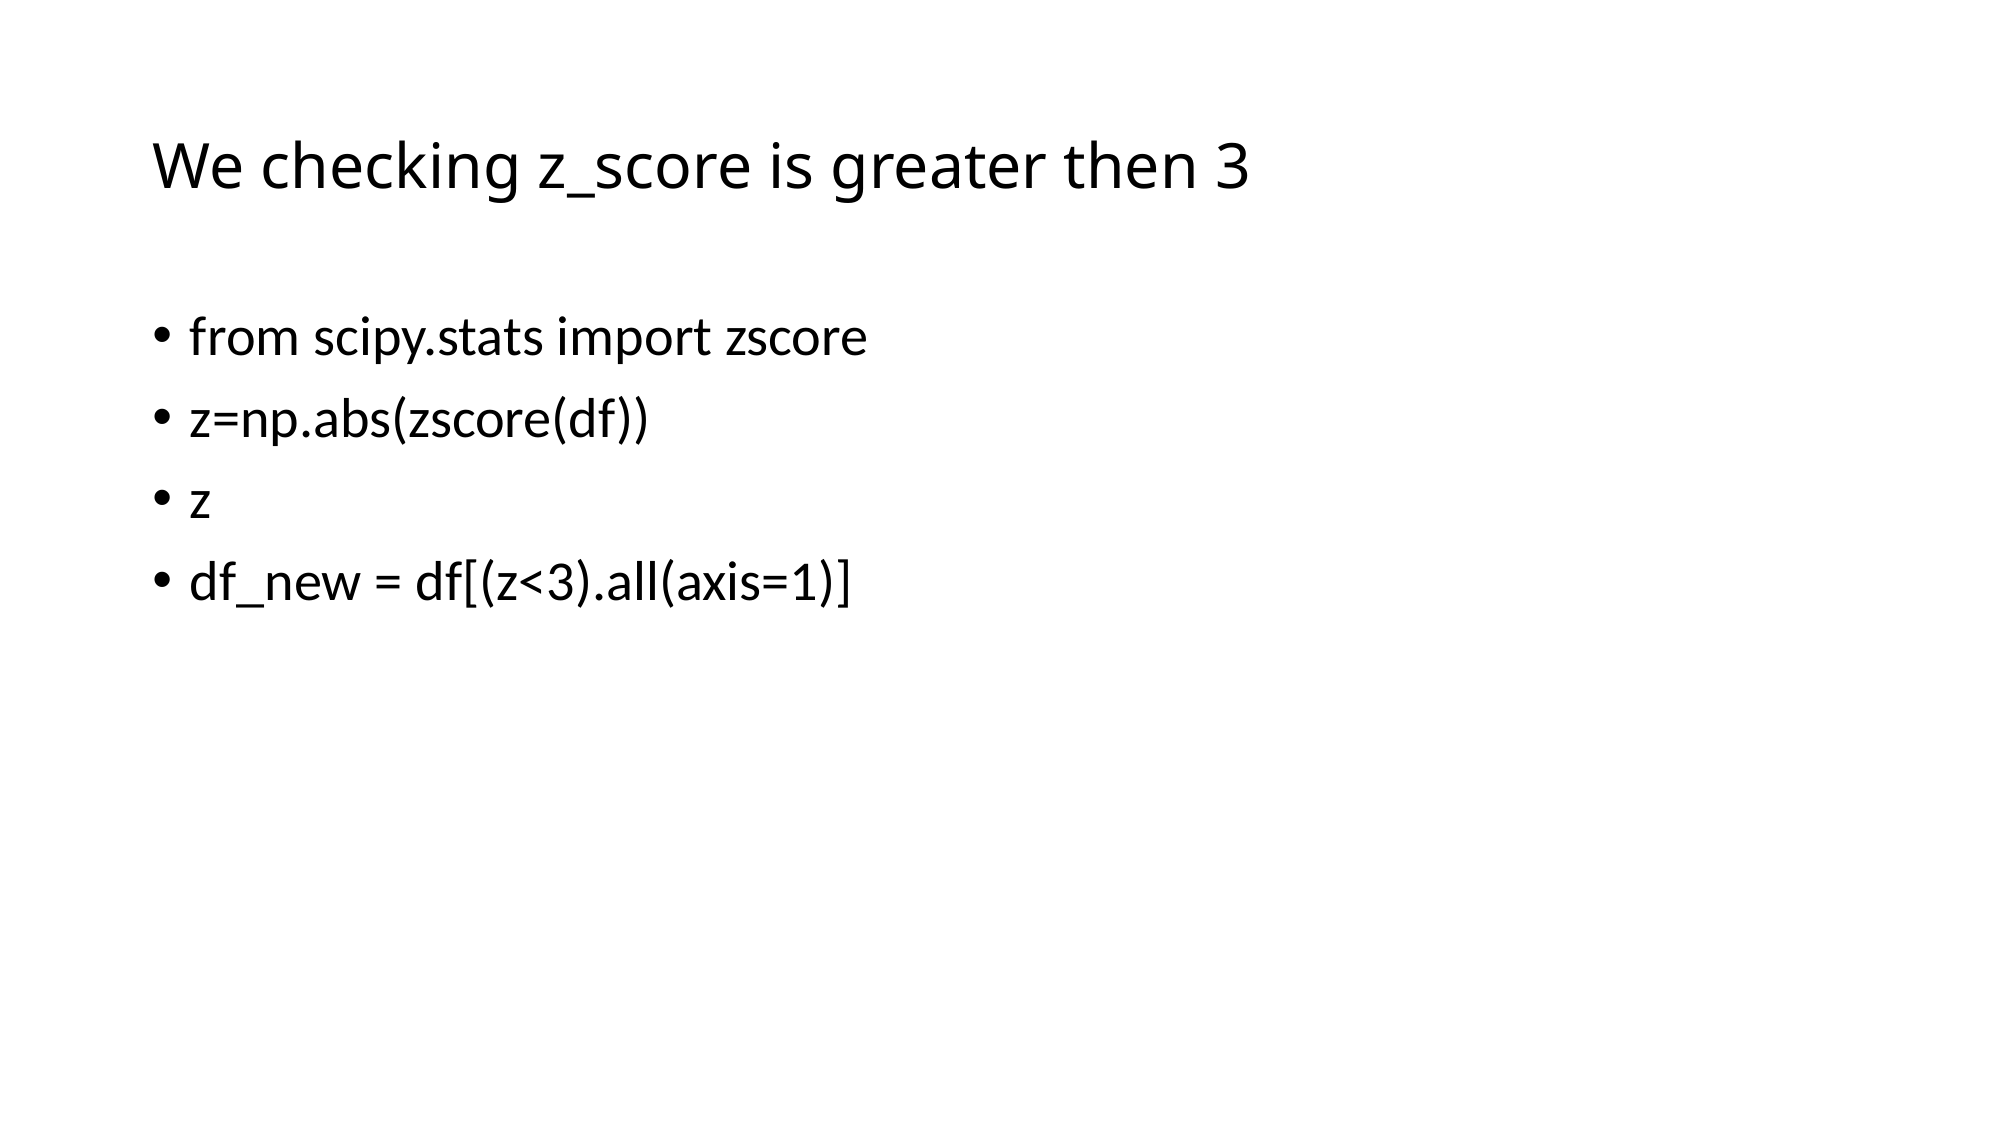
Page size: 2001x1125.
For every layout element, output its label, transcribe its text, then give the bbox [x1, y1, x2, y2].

title We checking z_score is greater then 3 [137, 59, 1863, 278]
list from scipy.stats import zscore z=np.abs(zscore(df)) z df_new = df[(z<3).all(axis=1)] [137, 299, 1863, 1014]
